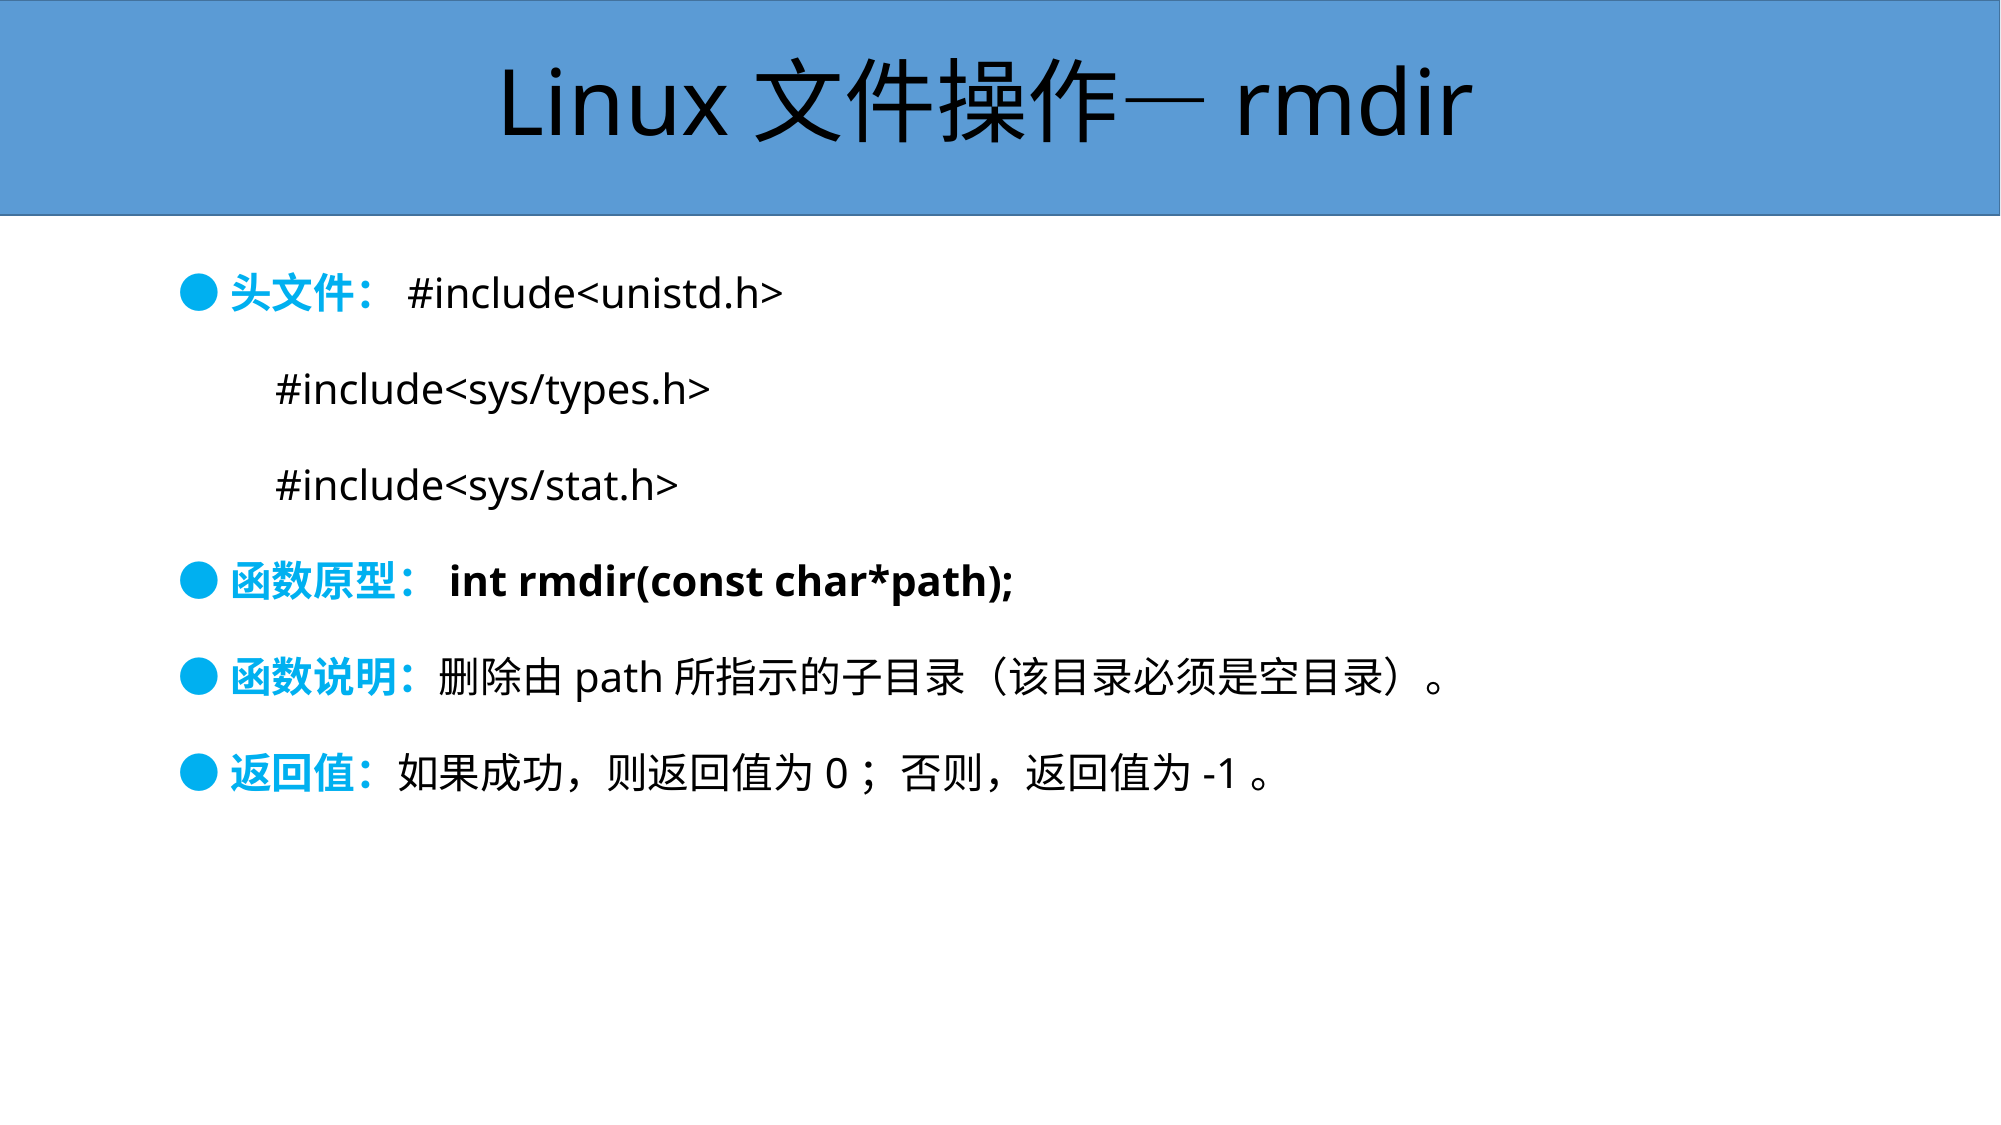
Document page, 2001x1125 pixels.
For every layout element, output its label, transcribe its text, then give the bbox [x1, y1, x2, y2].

subtitle ●头文件：#include<unistd.h> #include<sys/types.h> #include<sys/stat.h> ●函数原型：int rmdir(const char*path); ●函数说明：删除由path所指示的子目录（该目录必须是空目录）。 ●返回值：如果成功，则返回值为0；否则，返回值为-1。 [163, 234, 1828, 1088]
text_box Linux文件操作—rmdir [0, 0, 1989, 216]
